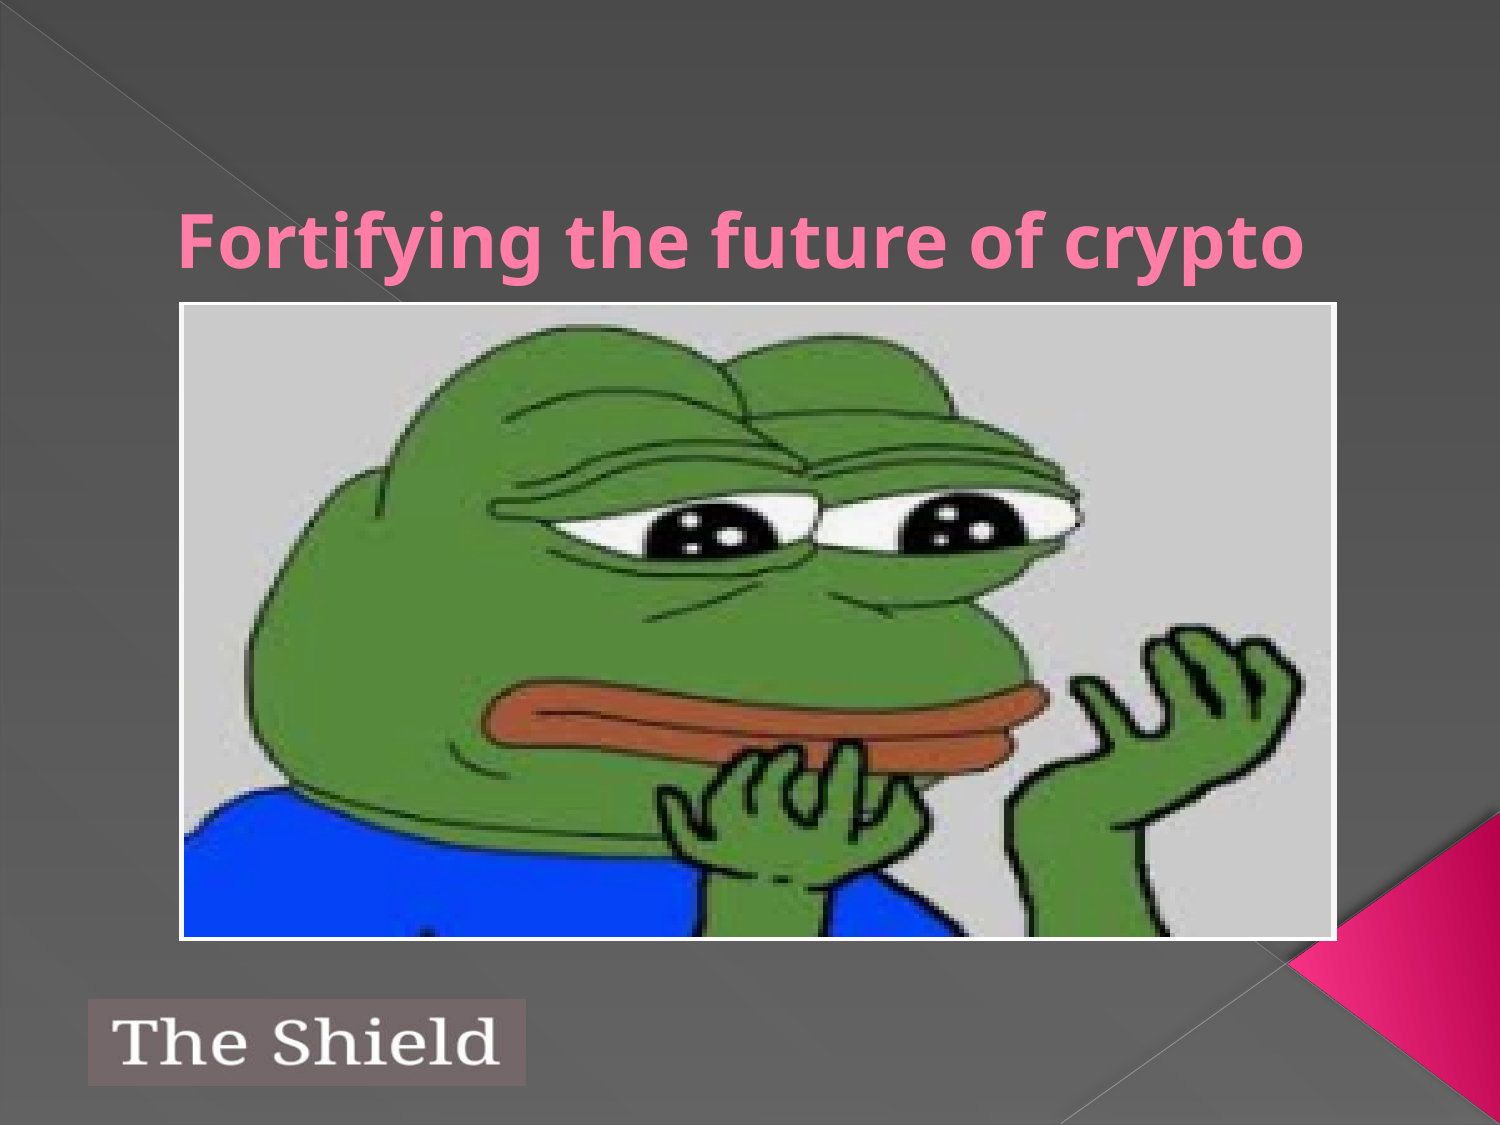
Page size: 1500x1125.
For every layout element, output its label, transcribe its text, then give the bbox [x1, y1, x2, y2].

picture [88, 999, 526, 1086]
picture [178, 302, 1337, 941]
title Fortifying the future of crypto [88, 127, 1412, 291]
